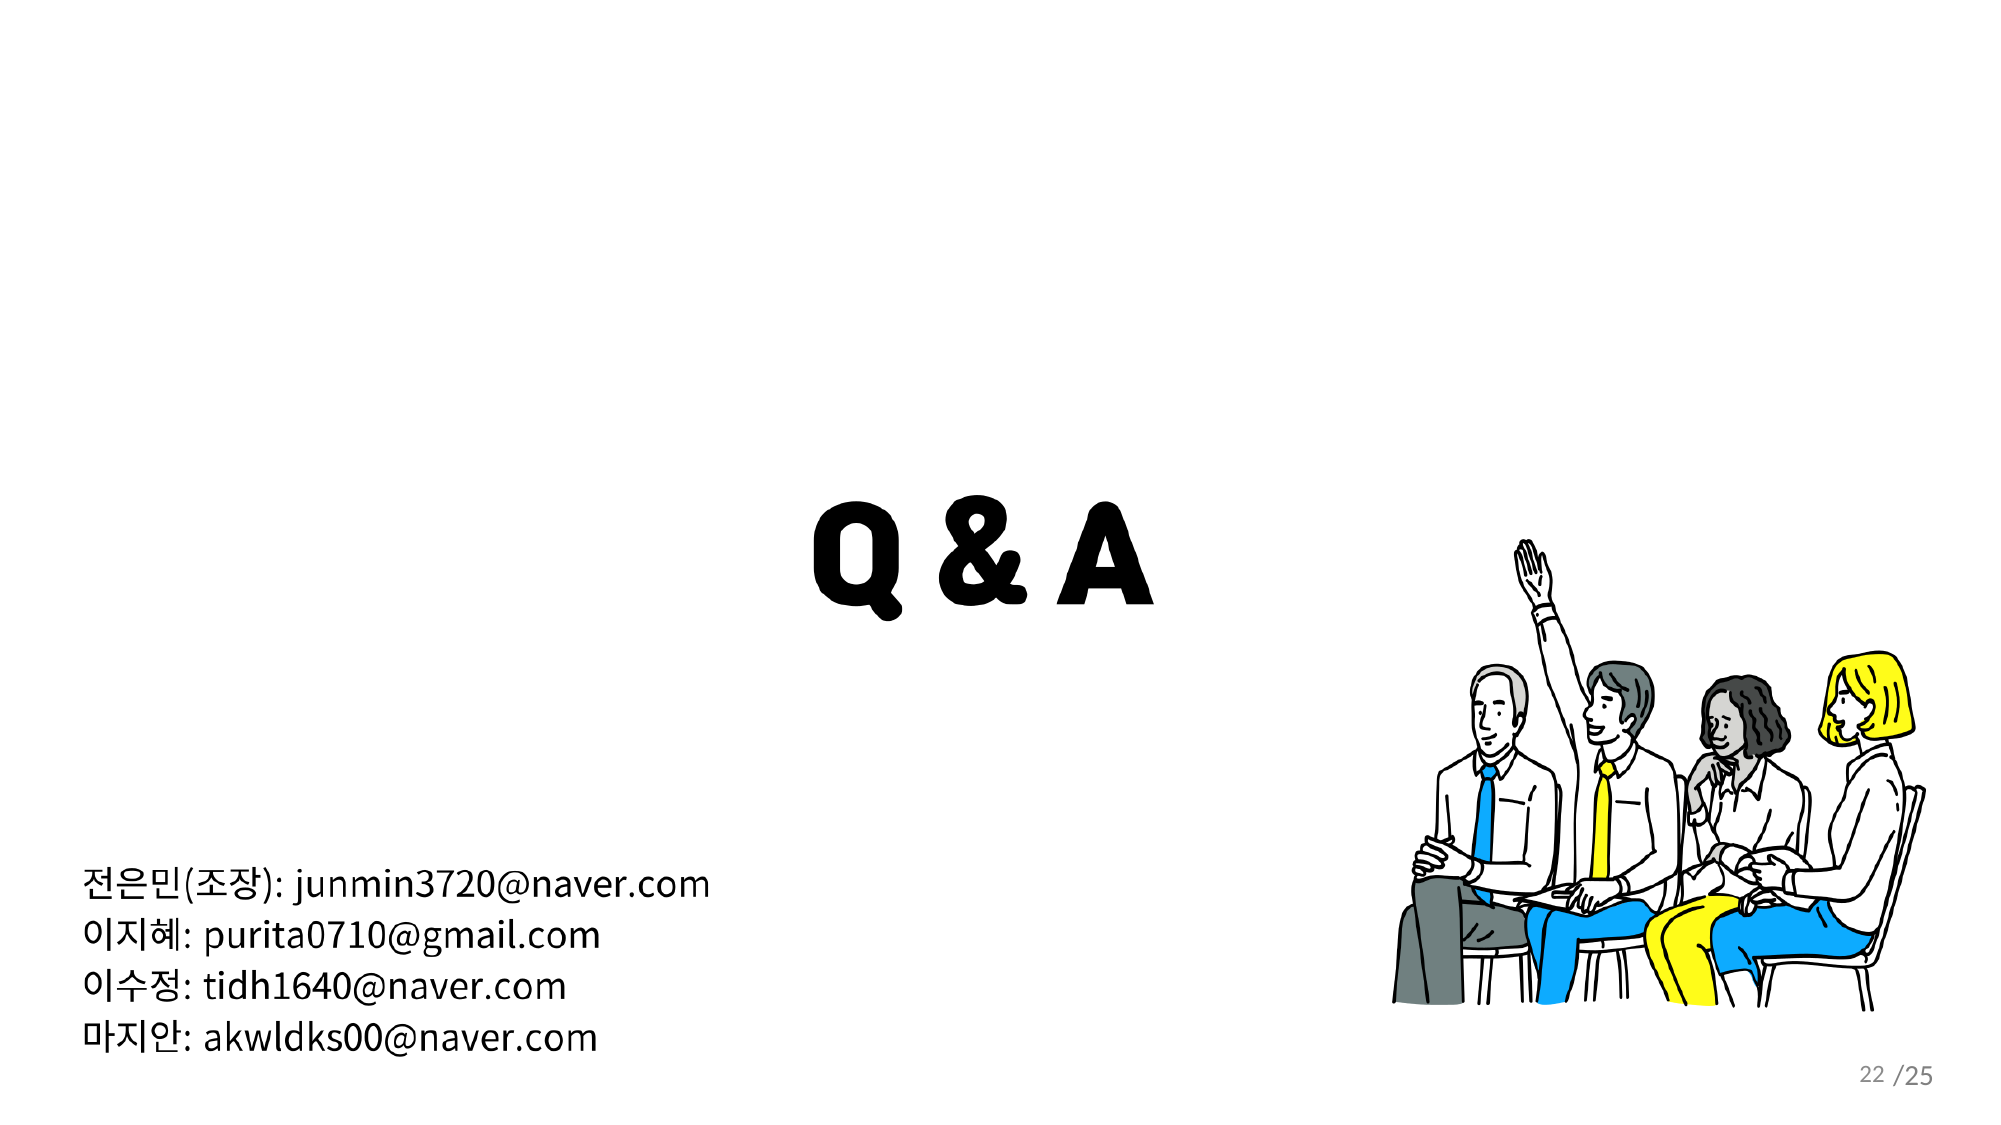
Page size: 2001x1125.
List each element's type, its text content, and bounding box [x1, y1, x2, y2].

slide_number 22 [1433, 1042, 1900, 1103]
picture [788, 446, 1212, 679]
picture [73, 850, 727, 1074]
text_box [1391, 539, 1927, 1012]
